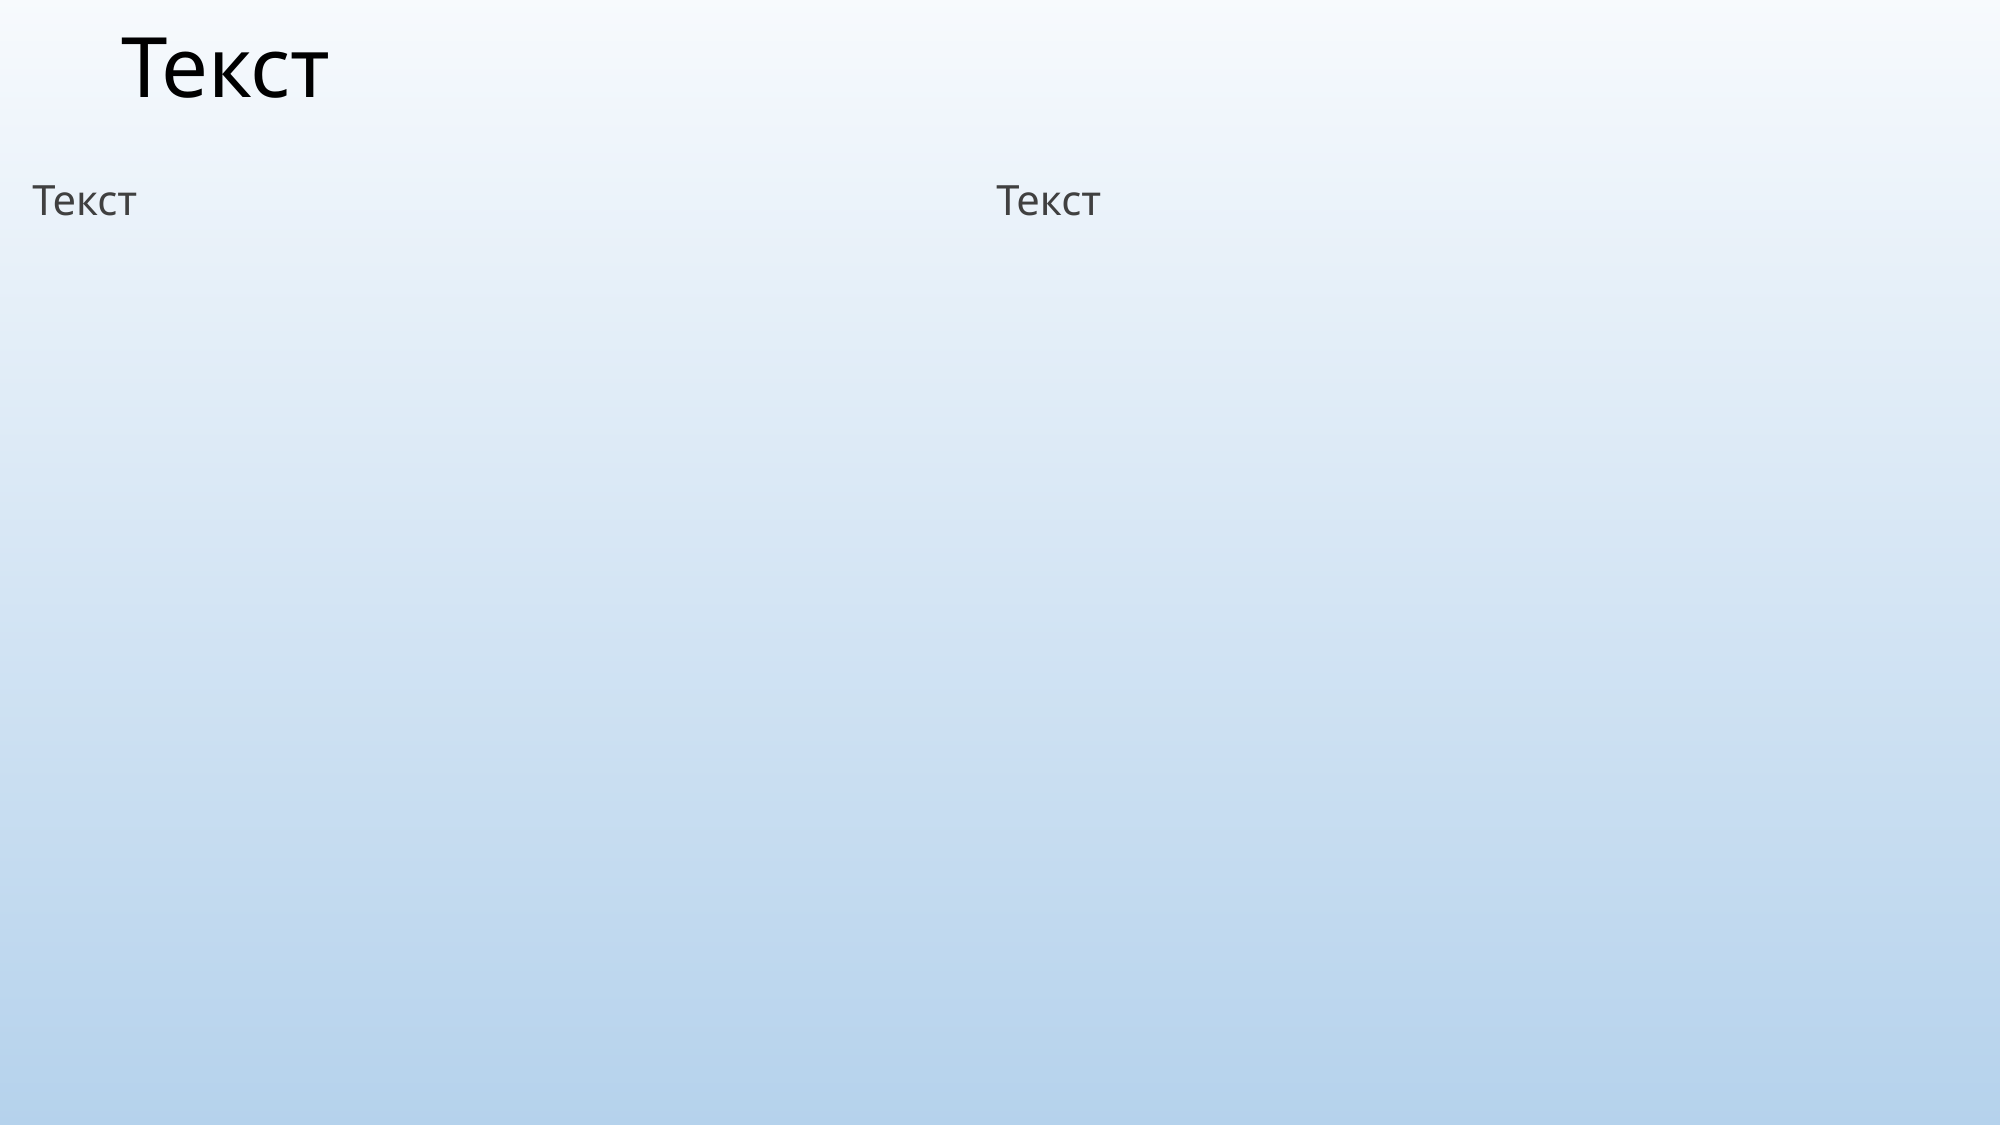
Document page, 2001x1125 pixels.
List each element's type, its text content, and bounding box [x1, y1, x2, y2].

title Текст [106, 0, 1832, 142]
list Текст [17, 141, 957, 1095]
list Текст [981, 141, 1962, 1095]
